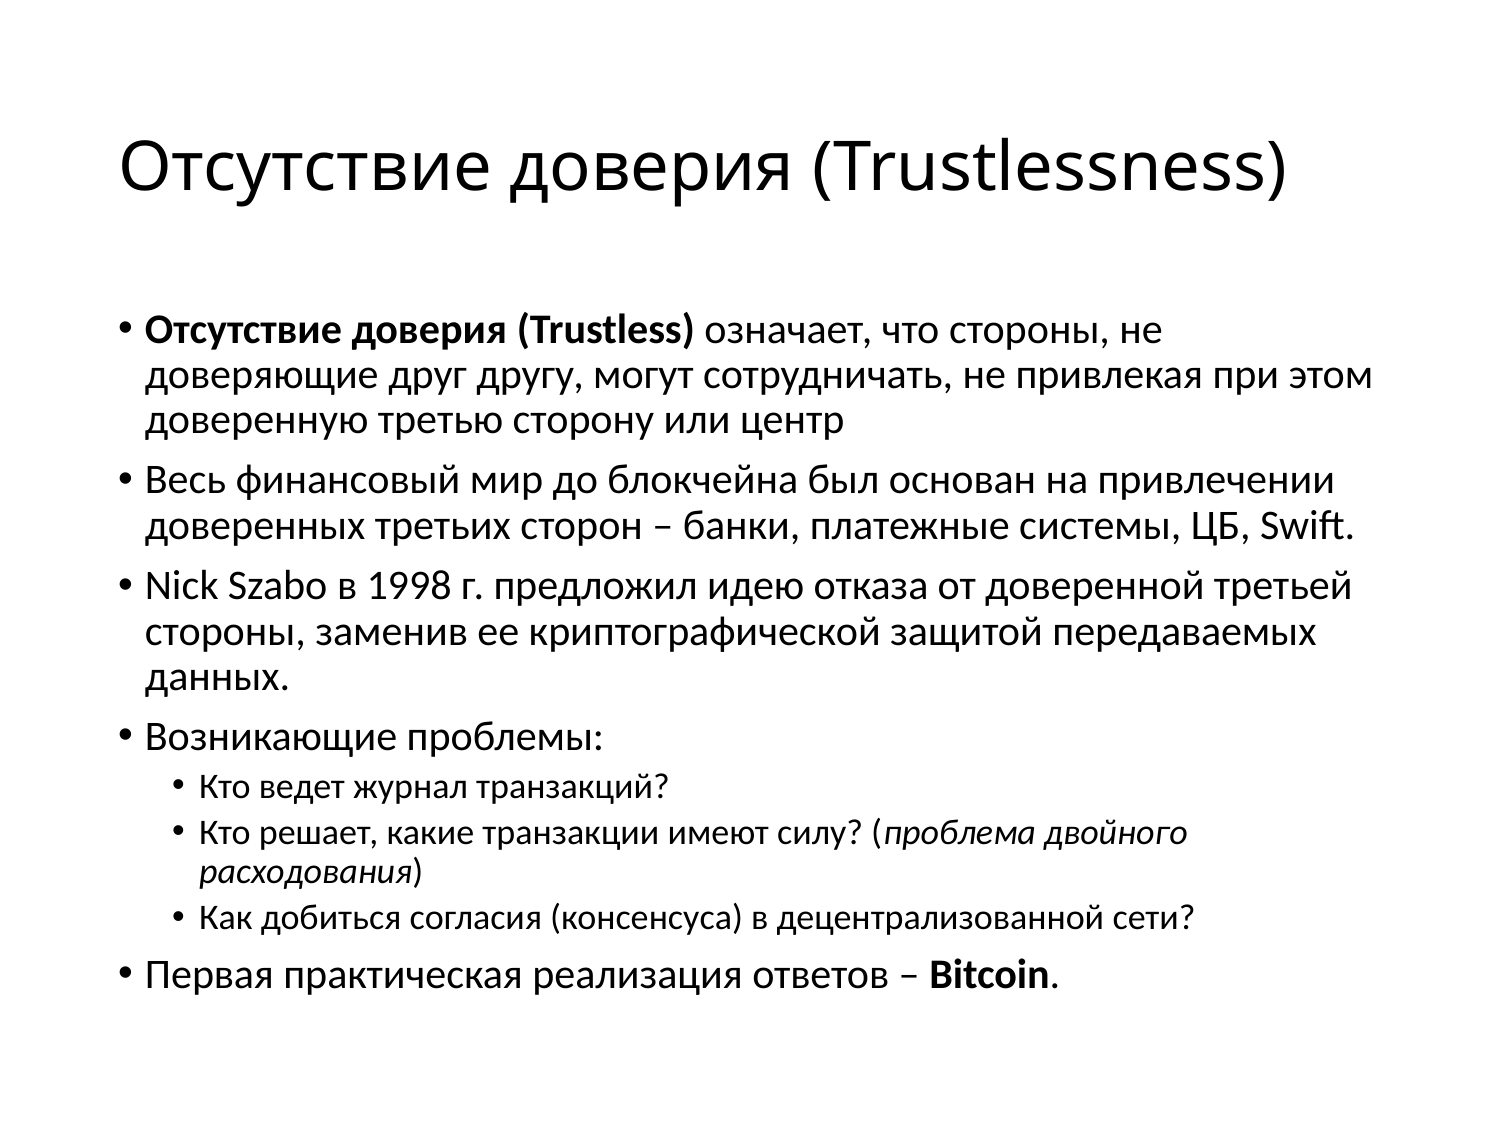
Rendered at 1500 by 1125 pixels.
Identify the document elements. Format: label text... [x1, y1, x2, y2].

list Отсутствие доверия (Trustless) означает, что стороны, не доверяющие друг другу, могут сотрудничать, не привлекая при этом доверенную третью сторону или центр Весь финансовый мир до блокчейна был основан на привлечении доверенных третьих сторон – банки, платежные системы, ЦБ, Swift. Nick Szabo в 1998 г. предложил идею отказа от доверенной третьей стороны, заменив ее криптографической защитой передаваемых данных. Возникающие проблемы: Кто ведет журнал транзакций? Кто решает, какие транзакции имеют силу? (проблема двойного расходования) Как добиться согласия (консенсуса) в децентрализованной сети? Первая практическая реализация ответов – Bitcoin. [103, 299, 1397, 1014]
title Отсутствие доверия (Trustlessness) [103, 59, 1397, 278]
